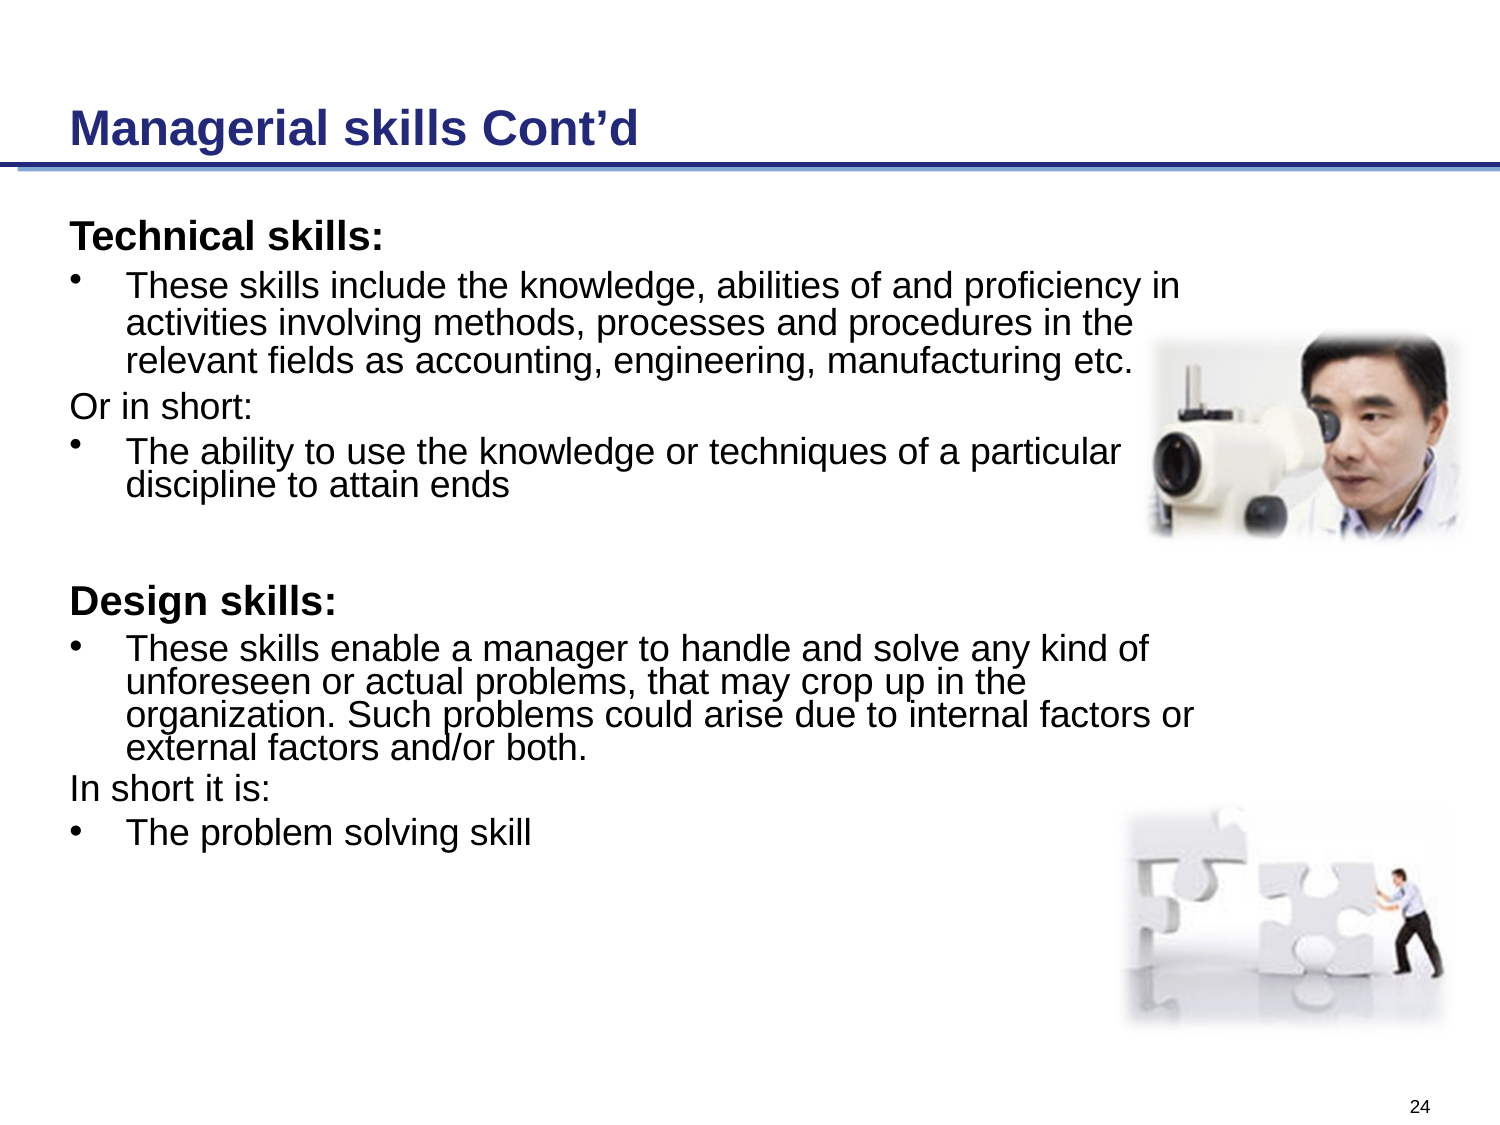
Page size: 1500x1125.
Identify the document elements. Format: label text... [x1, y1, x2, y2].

text_box [1111, 798, 1460, 1040]
slide_number 24 [1403, 1094, 1437, 1125]
text_box Technical skills: These skills include the knowledge, abilities of and proficiency in activities involving methods, processes and procedures in the relevant fields as accounting, engineering, manufacturing etc. Or in short: The ability to use the knowledge or techniques of a particular discipline to attain ends Design skills: These skills enable a manager to handle and solve any kind of unforeseen or actual problems, that may crop up in the organization. Such problems could arise due to internal factors or external factors and/or both. In short it is: The problem solving skill [67, 206, 1208, 854]
title Managerial skills Cont’d [67, 93, 645, 206]
text_box [1137, 323, 1477, 550]
